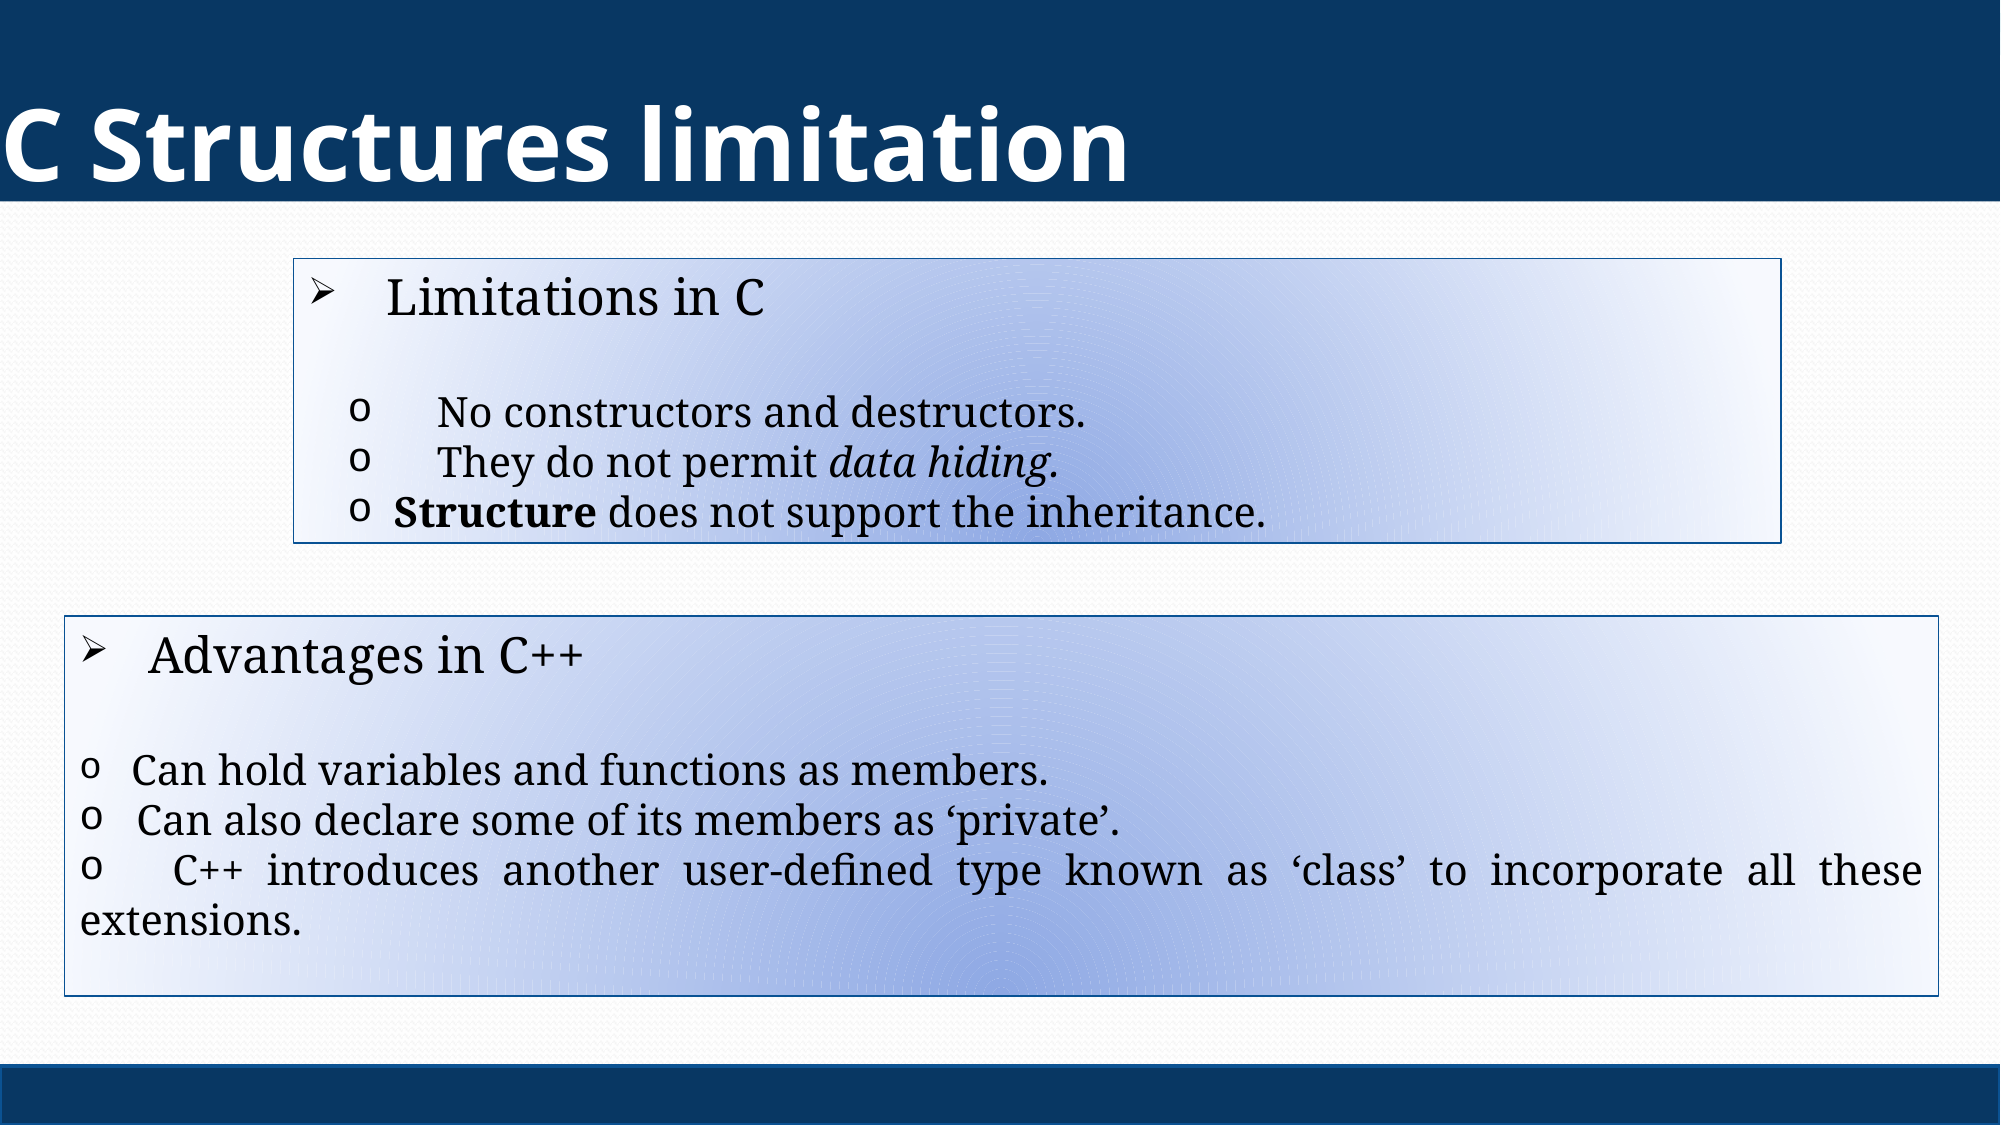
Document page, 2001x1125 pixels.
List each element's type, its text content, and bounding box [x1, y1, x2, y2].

title C Structures limitation [0, 0, 2000, 202]
text_box Advantages in C++ Can hold variables and functions as members. Can also declare some of its members as ‘private’. C++ introduces another user-defined type known as ‘class’ to incorporate all these extensions. [64, 615, 1939, 997]
text_box [0, 1064, 2000, 1125]
text_box Limitations in C No constructors and destructors. They do not permit data hiding. Structure does not support the inheritance. [293, 258, 1782, 544]
